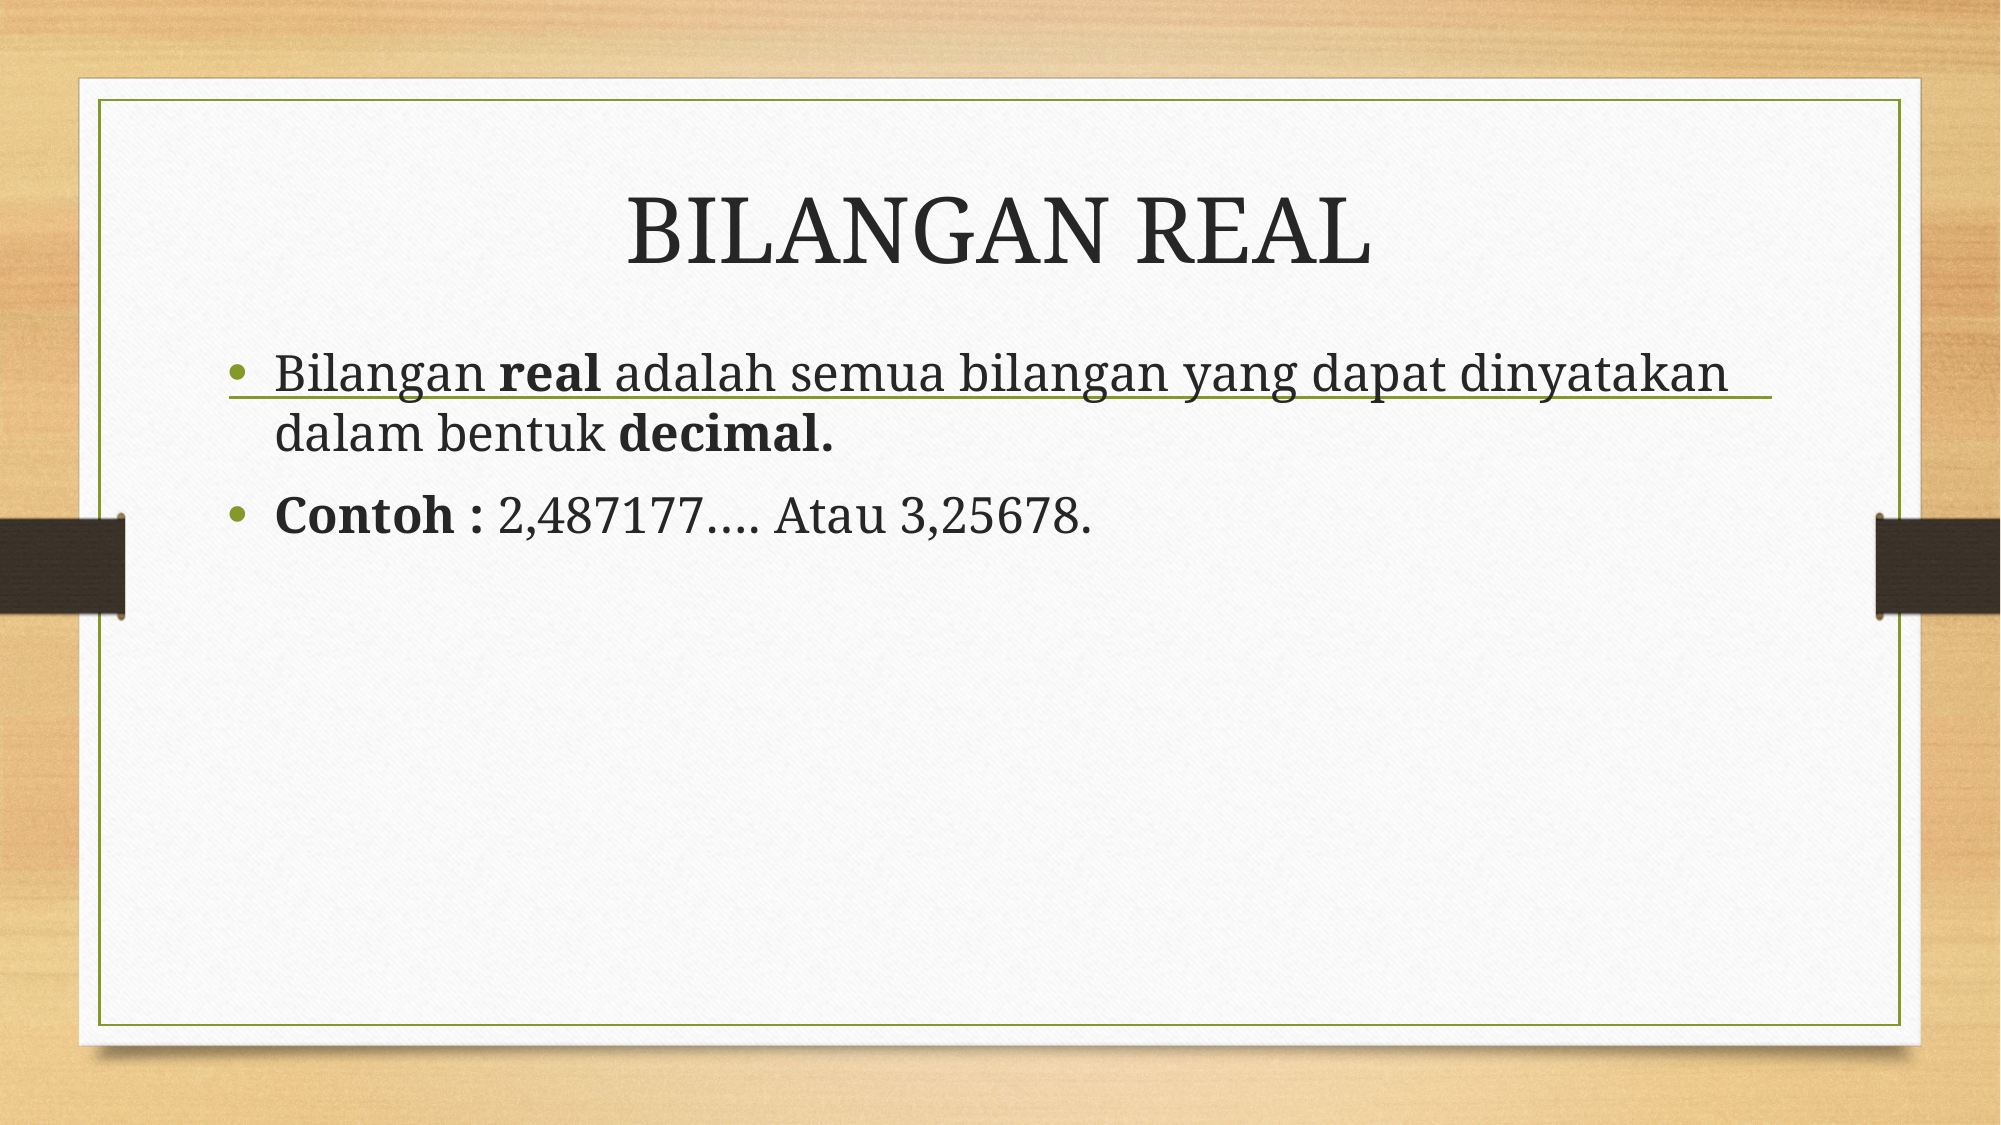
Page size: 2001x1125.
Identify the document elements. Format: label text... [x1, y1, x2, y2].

title BILANGAN REAL [212, 119, 1788, 333]
picture [0, 0, 2001, 1125]
list Bilangan real adalah semua bilangan yang dapat dinyatakan dalam bentuk decimal. Contoh : 2,487177…. Atau 3,25678. [212, 333, 1788, 972]
